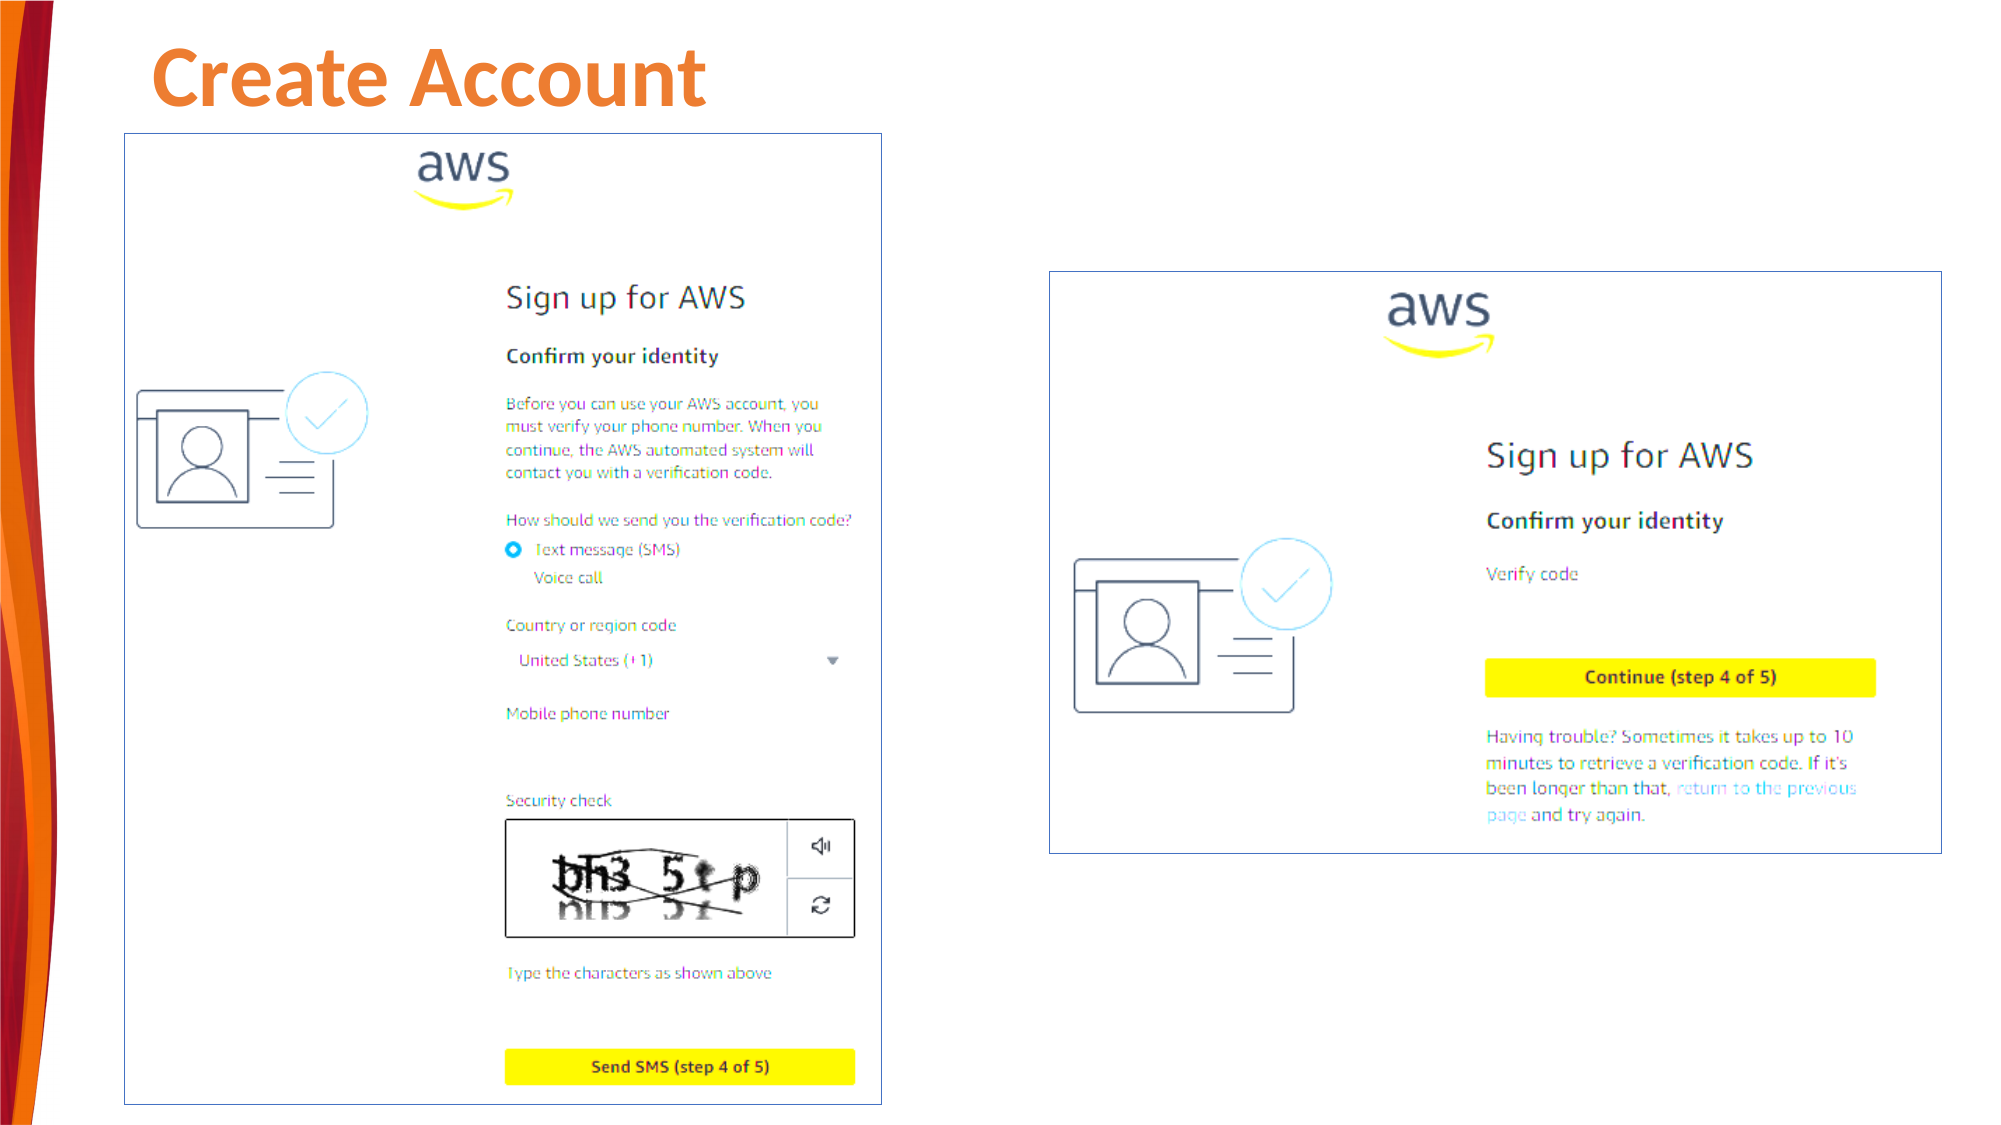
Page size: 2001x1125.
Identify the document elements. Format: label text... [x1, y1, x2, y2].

picture [1, 1, 60, 1124]
picture [123, 132, 882, 1105]
title Create Account [137, 22, 1863, 133]
picture [1049, 271, 1942, 854]
